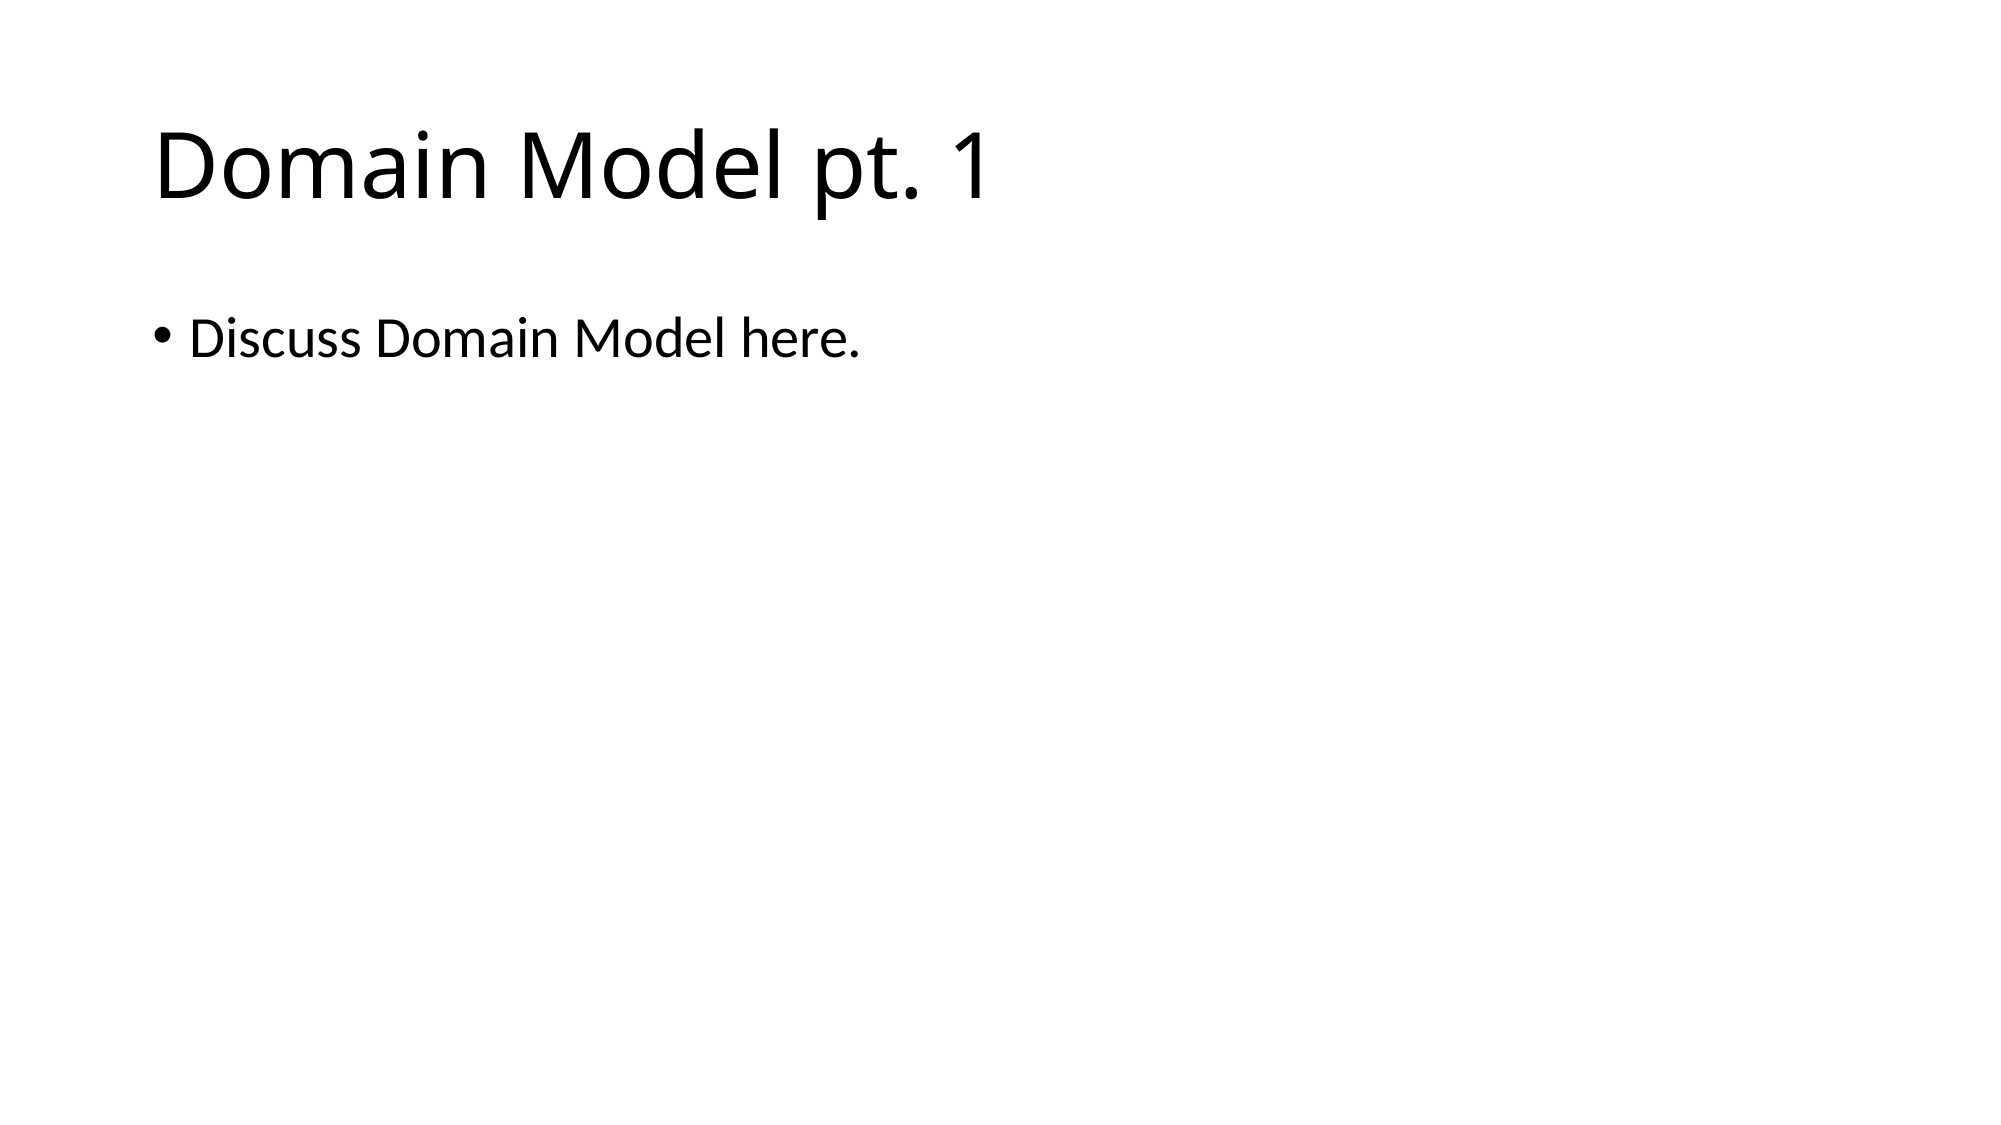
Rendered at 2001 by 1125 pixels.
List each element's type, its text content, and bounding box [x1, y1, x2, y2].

title Domain Model pt. 1 [137, 59, 1863, 278]
list Discuss Domain Model here. [137, 299, 1863, 1014]
